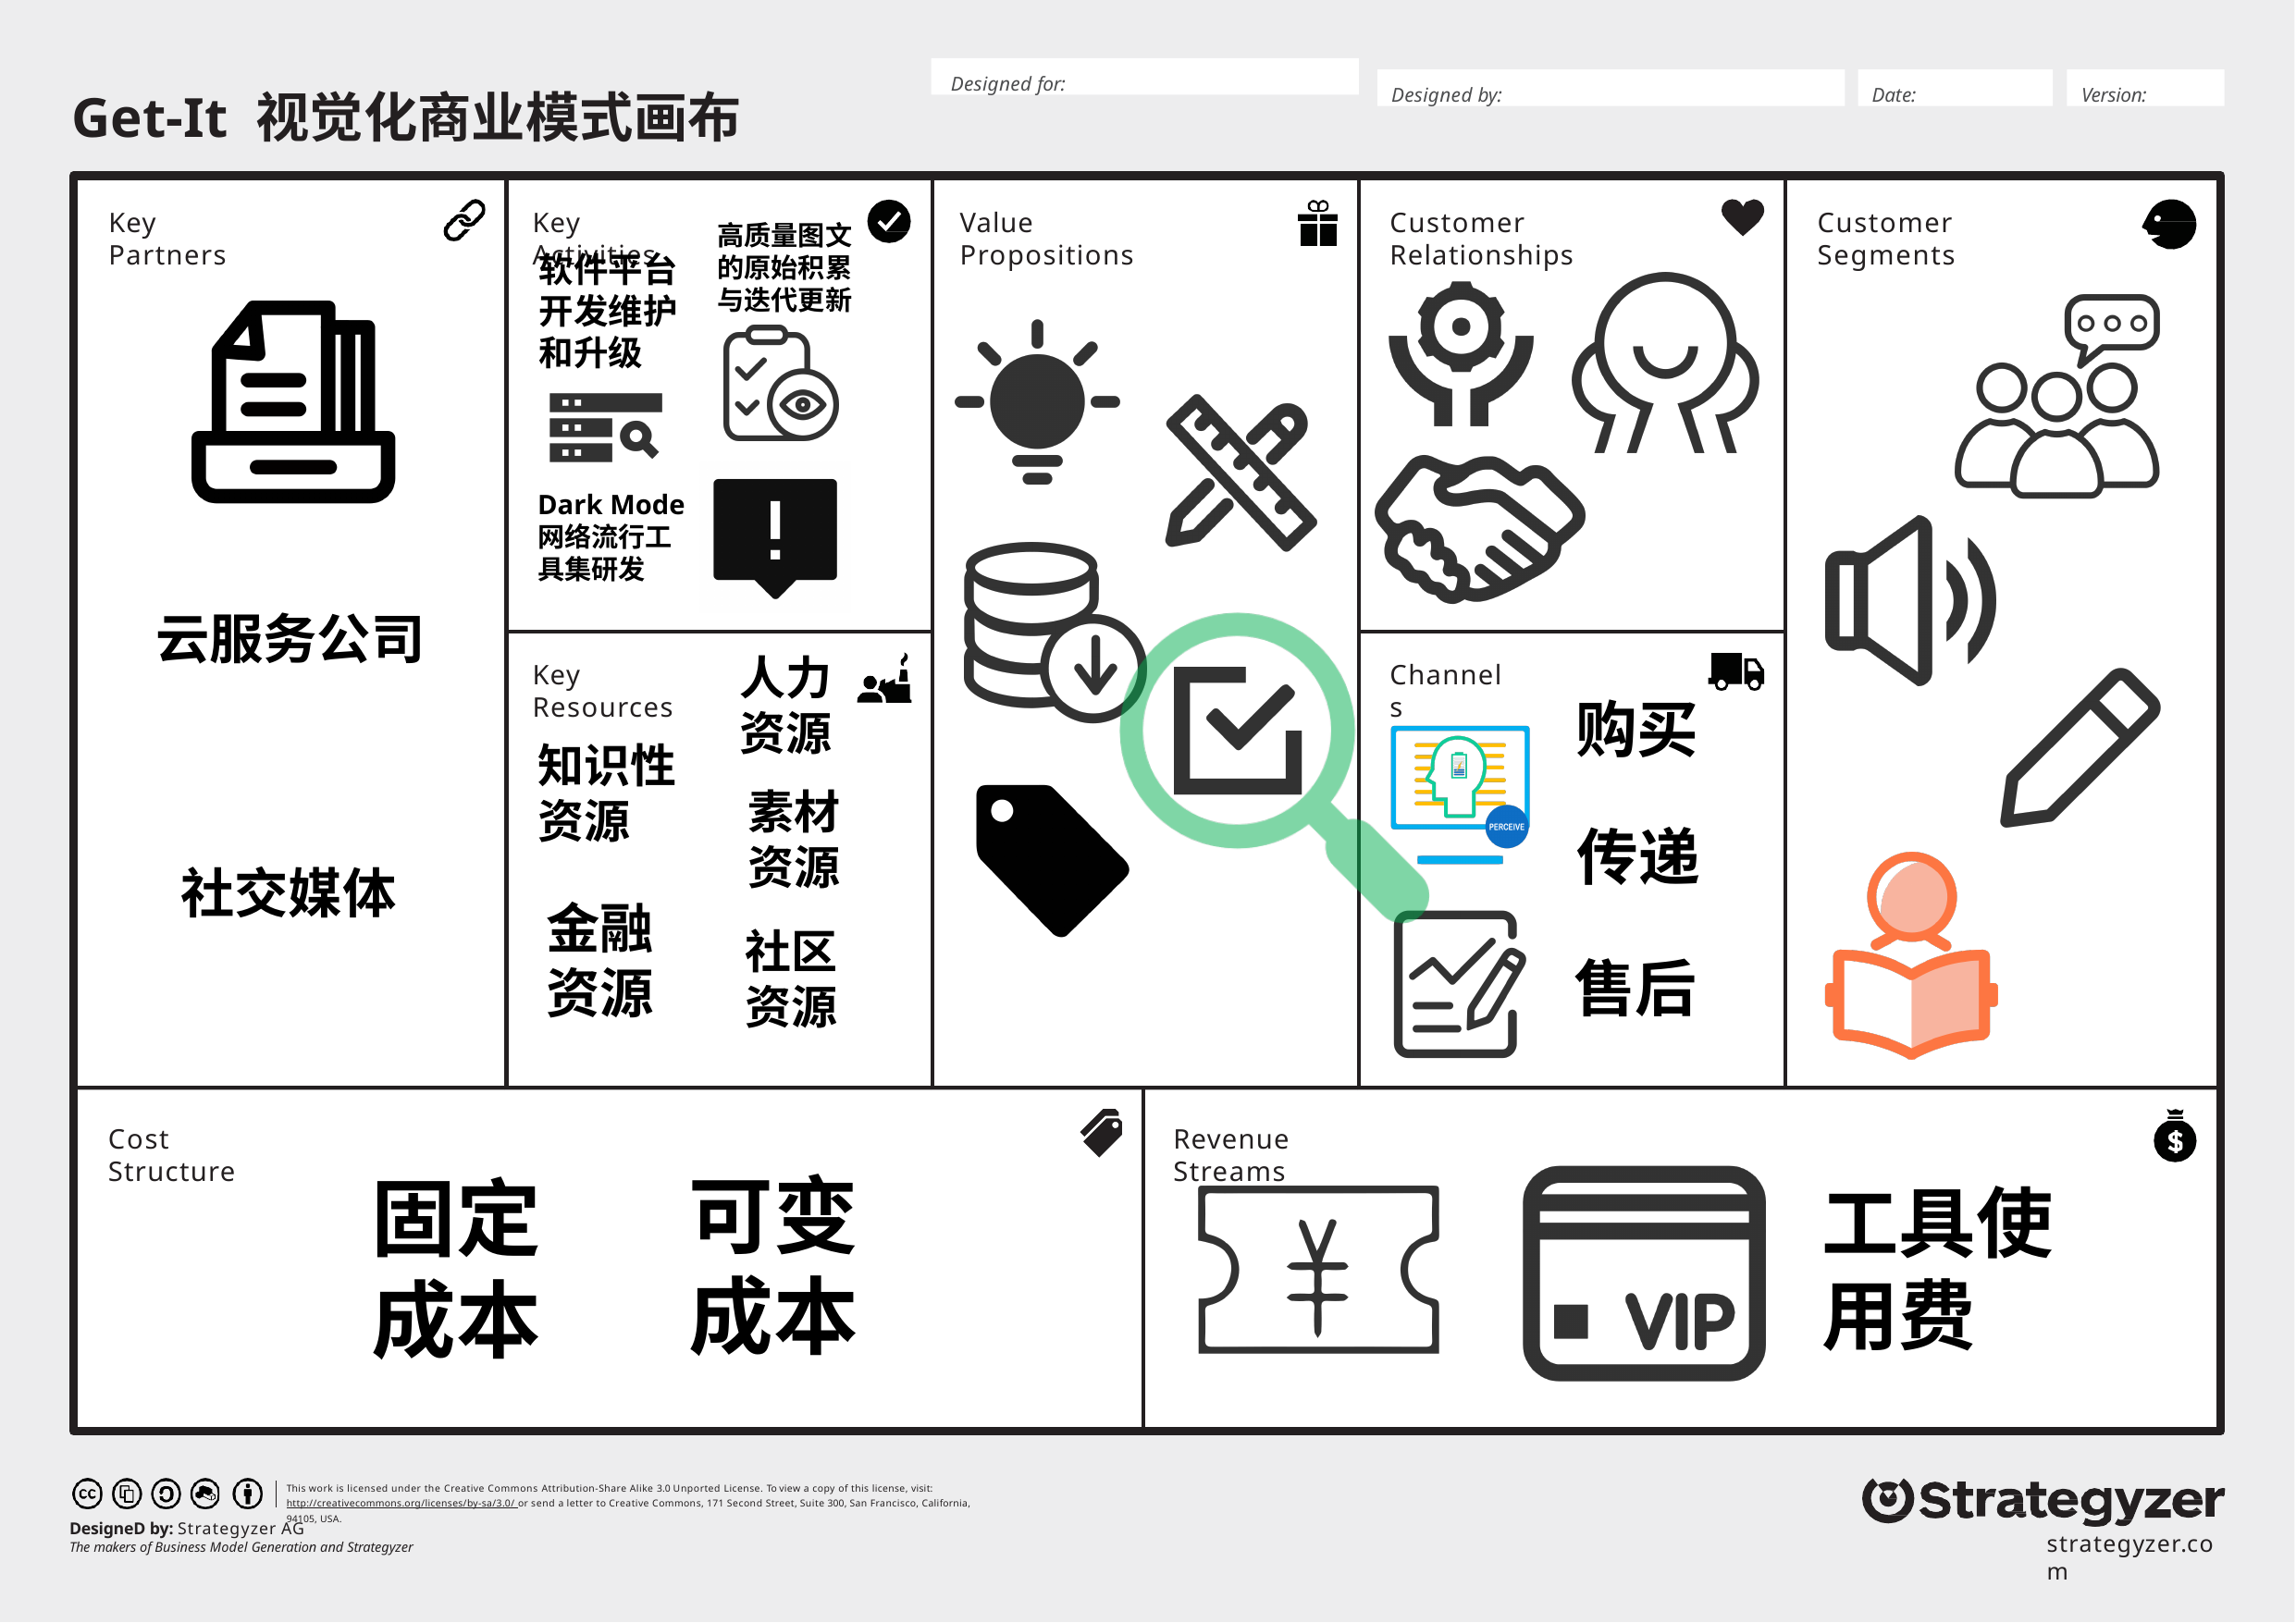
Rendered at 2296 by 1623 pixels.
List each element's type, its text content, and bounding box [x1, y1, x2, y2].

text_box [2205, 1488, 2226, 1517]
text_box [880, 652, 912, 703]
text_box Designed by: [1377, 69, 1845, 106]
text_box [2047, 1488, 2079, 1518]
text_box [443, 199, 486, 241]
text_box [2114, 1488, 2145, 1527]
text_box strategyzer.com [2044, 1527, 2228, 1585]
text_box [2167, 1130, 2183, 1153]
text_box [1298, 200, 1338, 246]
text_box [72, 1478, 220, 1509]
text_box [1996, 1488, 2027, 1518]
text_box Customer Segments [1815, 203, 2084, 270]
text_box [232, 1478, 263, 1509]
text_box [2080, 1488, 2112, 1527]
text_box Get-It 视觉化商业模式画布 [69, 81, 821, 149]
text_box [2172, 1488, 2203, 1518]
text_box 知识性资源 [524, 730, 696, 855]
text_box Channels [1467, 656, 1511, 707]
text_box 传递 [1562, 811, 1726, 900]
text_box Key Resources [530, 656, 723, 723]
text_box 人力资源 [725, 641, 880, 767]
text_box 云服务公司 [142, 598, 465, 677]
picture [699, 461, 851, 613]
text_box 社交媒体 [167, 852, 438, 931]
text_box 售后 [1560, 942, 1723, 1031]
text_box Designed for: [931, 57, 1359, 95]
picture [177, 285, 410, 519]
text_box 可变成本 [674, 1155, 889, 1372]
text_box [1976, 1488, 1996, 1517]
text_box Customer Relationships [1388, 203, 1698, 270]
picture [530, 350, 681, 500]
text_box [1708, 653, 1765, 691]
text_box 工具使用费 [1808, 1167, 2082, 1367]
text_box Key Partners [106, 203, 276, 270]
text_box 金融资源 [532, 887, 689, 1031]
text_box [2154, 1120, 2197, 1162]
text_box 软件平台开发维护和升级 [525, 240, 711, 380]
picture [955, 319, 1120, 485]
text_box [1083, 1118, 1122, 1158]
picture [1500, 1128, 1790, 1419]
text_box This work is licensed under the Creative Commons Attribution-Share Alike 3.0 Unported License. To view a copy of this license, visit: http://creativecommons.org/licenses/by-sa/3.0/ or send a letter to Creative Commons, 171 Second Street, Suite 300, San Francisco, California, 94105, USA. [284, 1477, 996, 1525]
text_box 社区资源 [732, 916, 886, 1040]
text_box Revenue Streams [1171, 1120, 1401, 1187]
text_box [2026, 1482, 2048, 1518]
text_box [1080, 1109, 1119, 1137]
text_box Cost Structure [105, 1120, 298, 1187]
text_box 高质量图文的原始积累与迭代更新 [703, 212, 890, 323]
text_box Value Propositions [957, 203, 1201, 270]
text_box Dark Mode 网络流行工具集研发 [524, 481, 695, 592]
text_box 固定成本 [357, 1158, 572, 1376]
text_box [870, 199, 911, 243]
text_box [2142, 199, 2197, 250]
text_box Date: [1858, 69, 2054, 106]
picture [920, 245, 1759, 1077]
text_box Key Activities [530, 203, 707, 240]
text_box 购买 [1562, 683, 1725, 772]
picture [1195, 1147, 1440, 1390]
text_box DesigneD by: Strategyzer AG The makers of Business Model Generation and Strategyzer [67, 1514, 466, 1555]
text_box [2144, 1488, 2171, 1518]
picture [722, 325, 840, 441]
picture [1785, 514, 2173, 1077]
text_box [2166, 1109, 2184, 1119]
text_box Version: [2067, 69, 2225, 106]
text_box [1862, 1478, 1915, 1524]
text_box 素材资源 [734, 775, 889, 901]
text_box [1919, 1482, 1974, 1518]
text_box [1722, 199, 1765, 237]
picture [1954, 293, 2161, 500]
